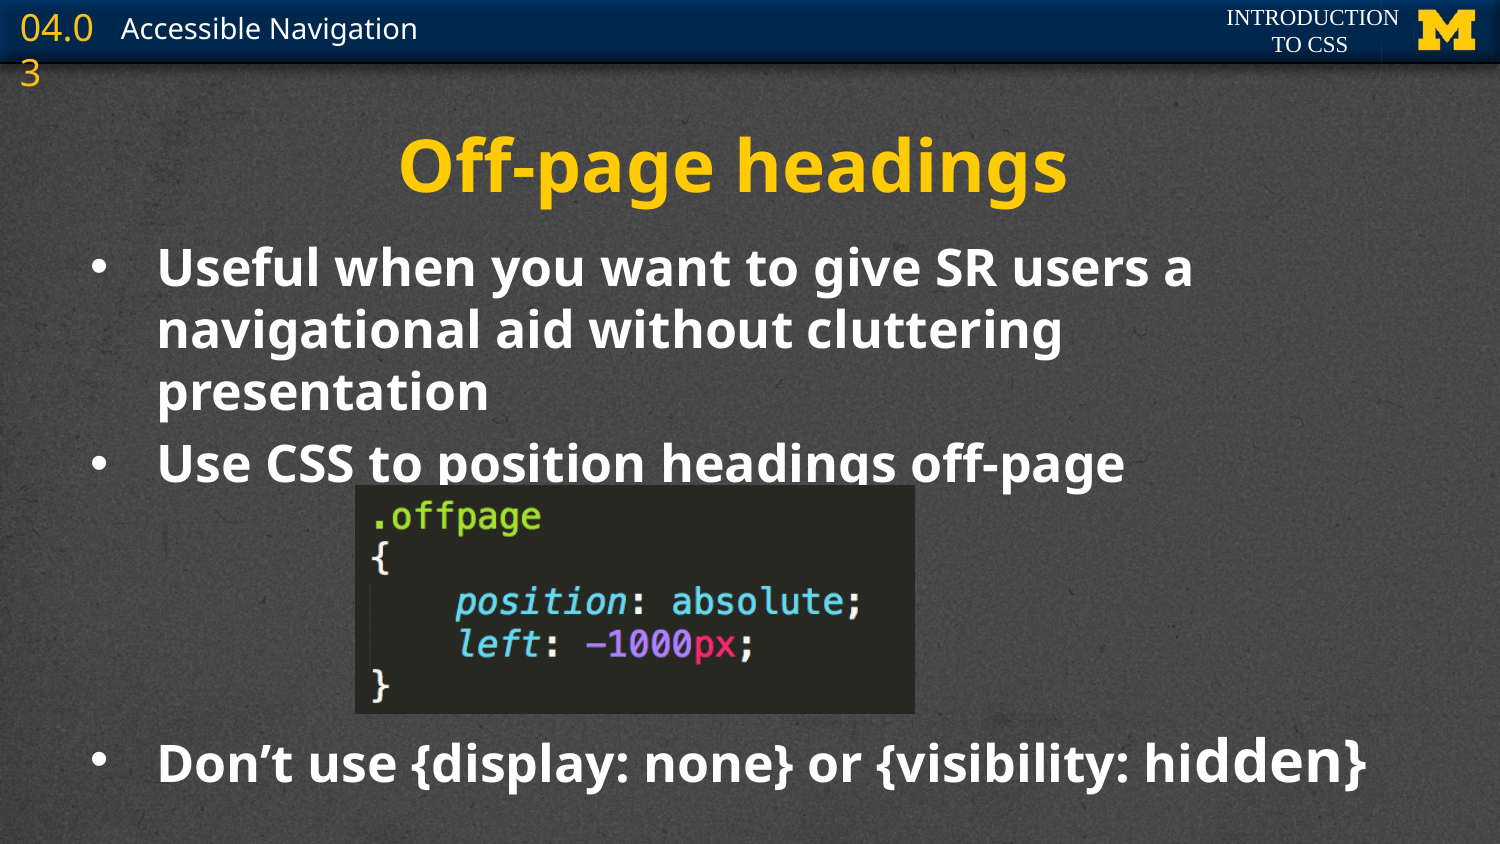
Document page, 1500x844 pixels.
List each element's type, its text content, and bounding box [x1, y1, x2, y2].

title Off-page headings [41, 111, 1425, 227]
list Useful when you want to give SR users a navigational aid without cluttering presentation Use CSS to position headings off-page Don’t use {display: none} or {visibility: hidden} [75, 226, 1408, 828]
picture [0, 0, 1500, 844]
